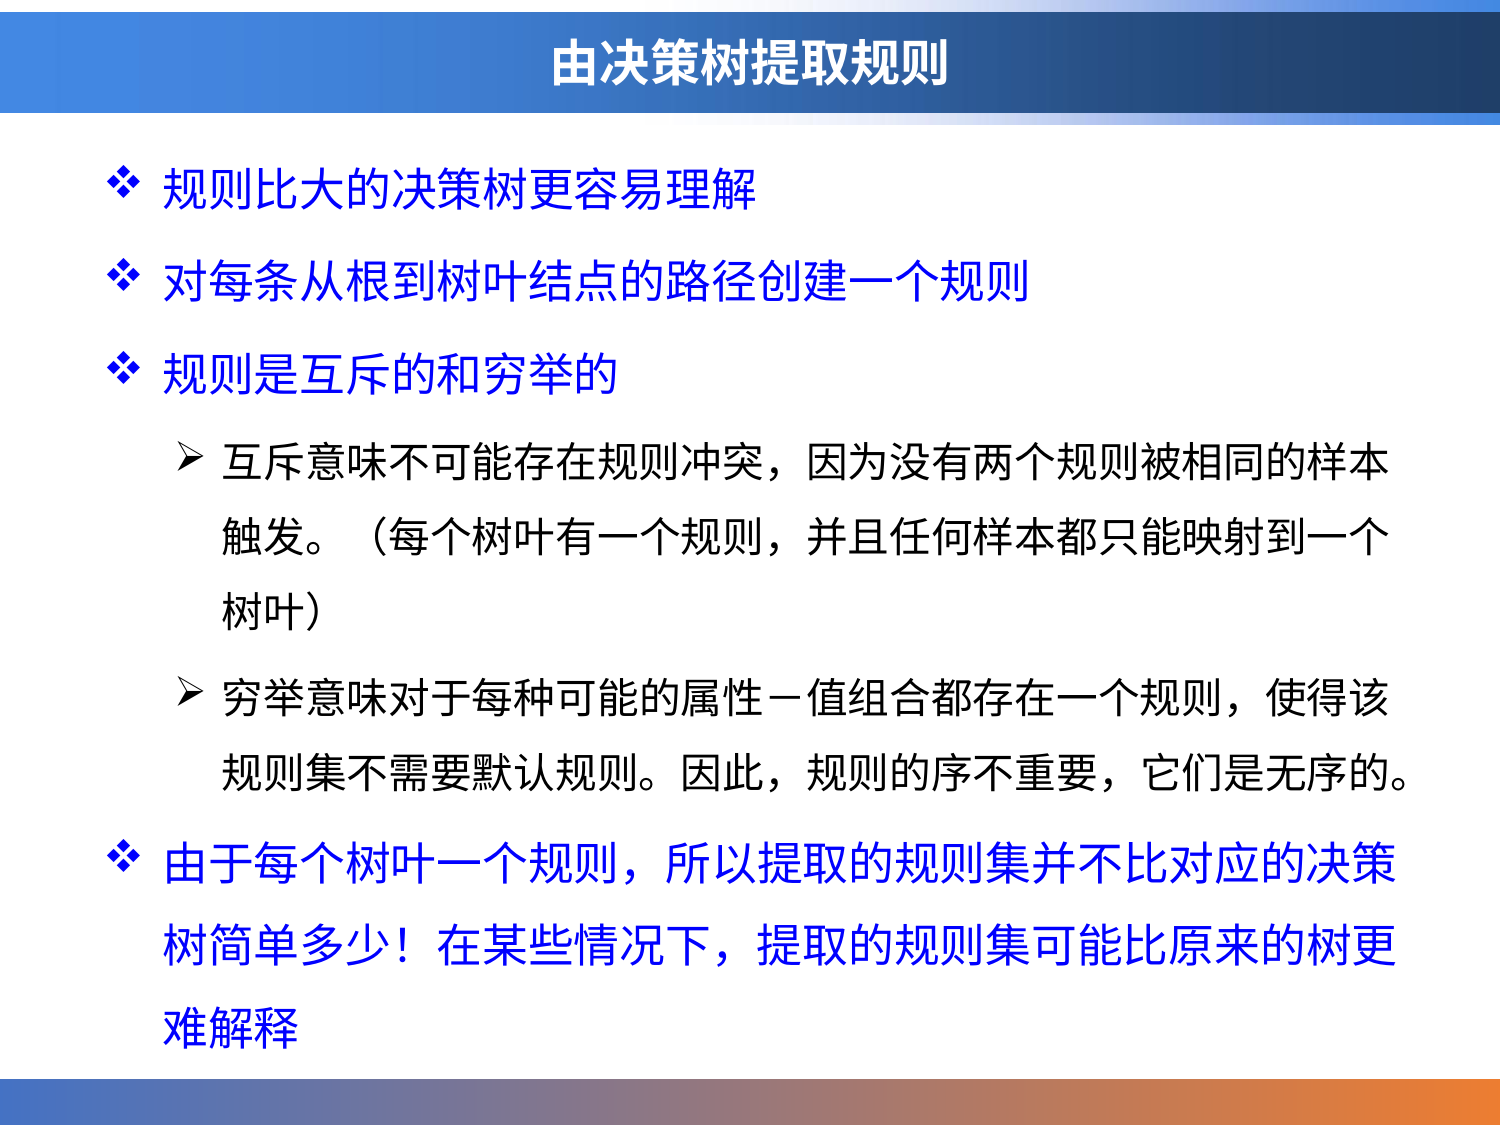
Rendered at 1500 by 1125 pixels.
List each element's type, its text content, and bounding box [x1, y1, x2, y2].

title 由决策树提取规则 [29, 22, 1471, 102]
list 规则比大的决策树更容易理解 对每条从根到树叶结点的路径创建一个规则 规则是互斥的和穷举的 互斥意味不可能存在规则冲突，因为没有两个规则被相同的样本触发。（每个树叶有一个规则，并且任何样本都只能映射到一个树叶） 穷举意味对于每种可能的属性－值组合都存在一个规则，使得该规则集不需要默认规则。因此，规则的序不重要，它们是无序的。 由于每个树叶一个规则，所以提取的规则集并不比对应的决策树简单多少！在某些情况下，提取的规则集可能比原来的树更难解释 [88, 125, 1424, 1033]
picture [0, 0, 1500, 125]
